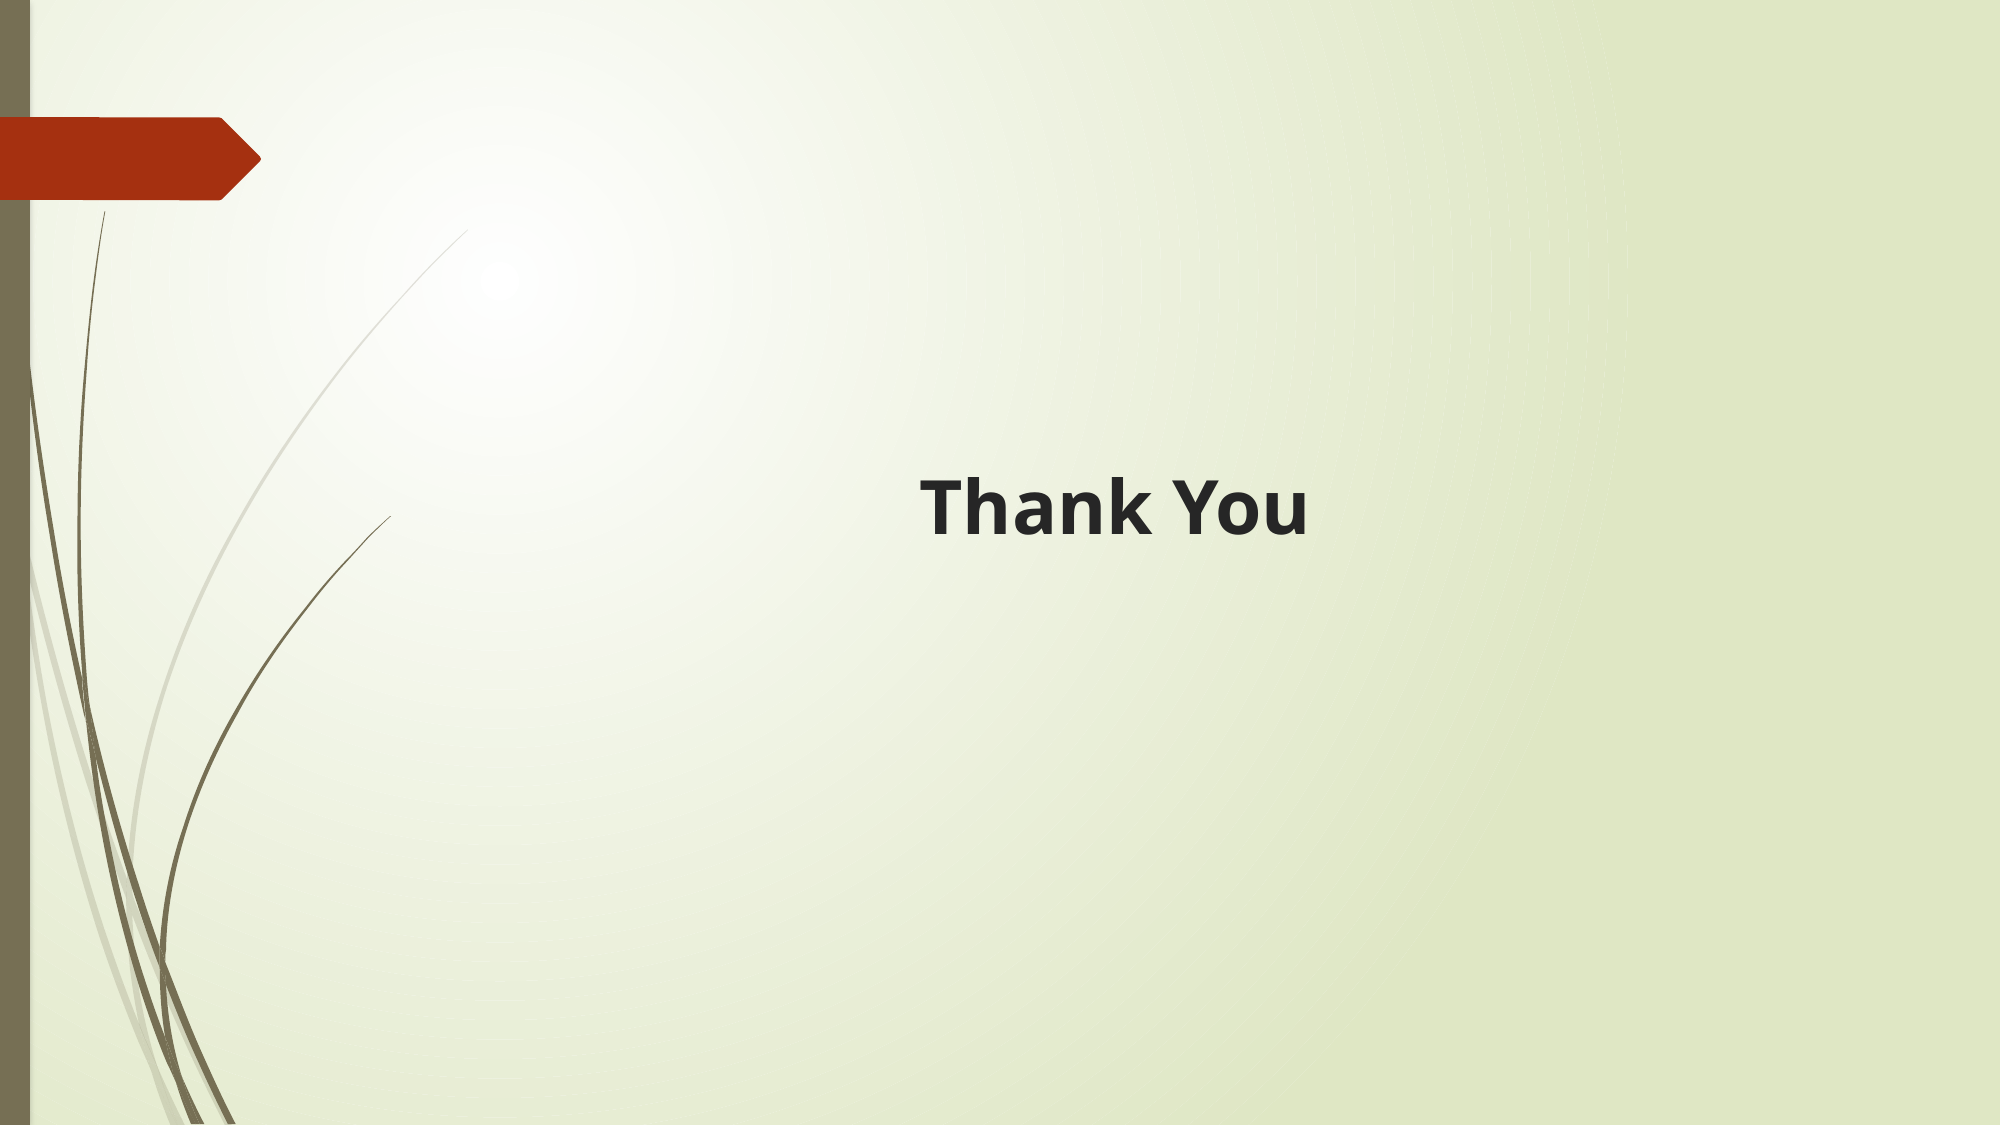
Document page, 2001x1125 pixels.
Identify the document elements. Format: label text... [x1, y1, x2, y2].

title Thank You [384, 452, 1847, 1085]
